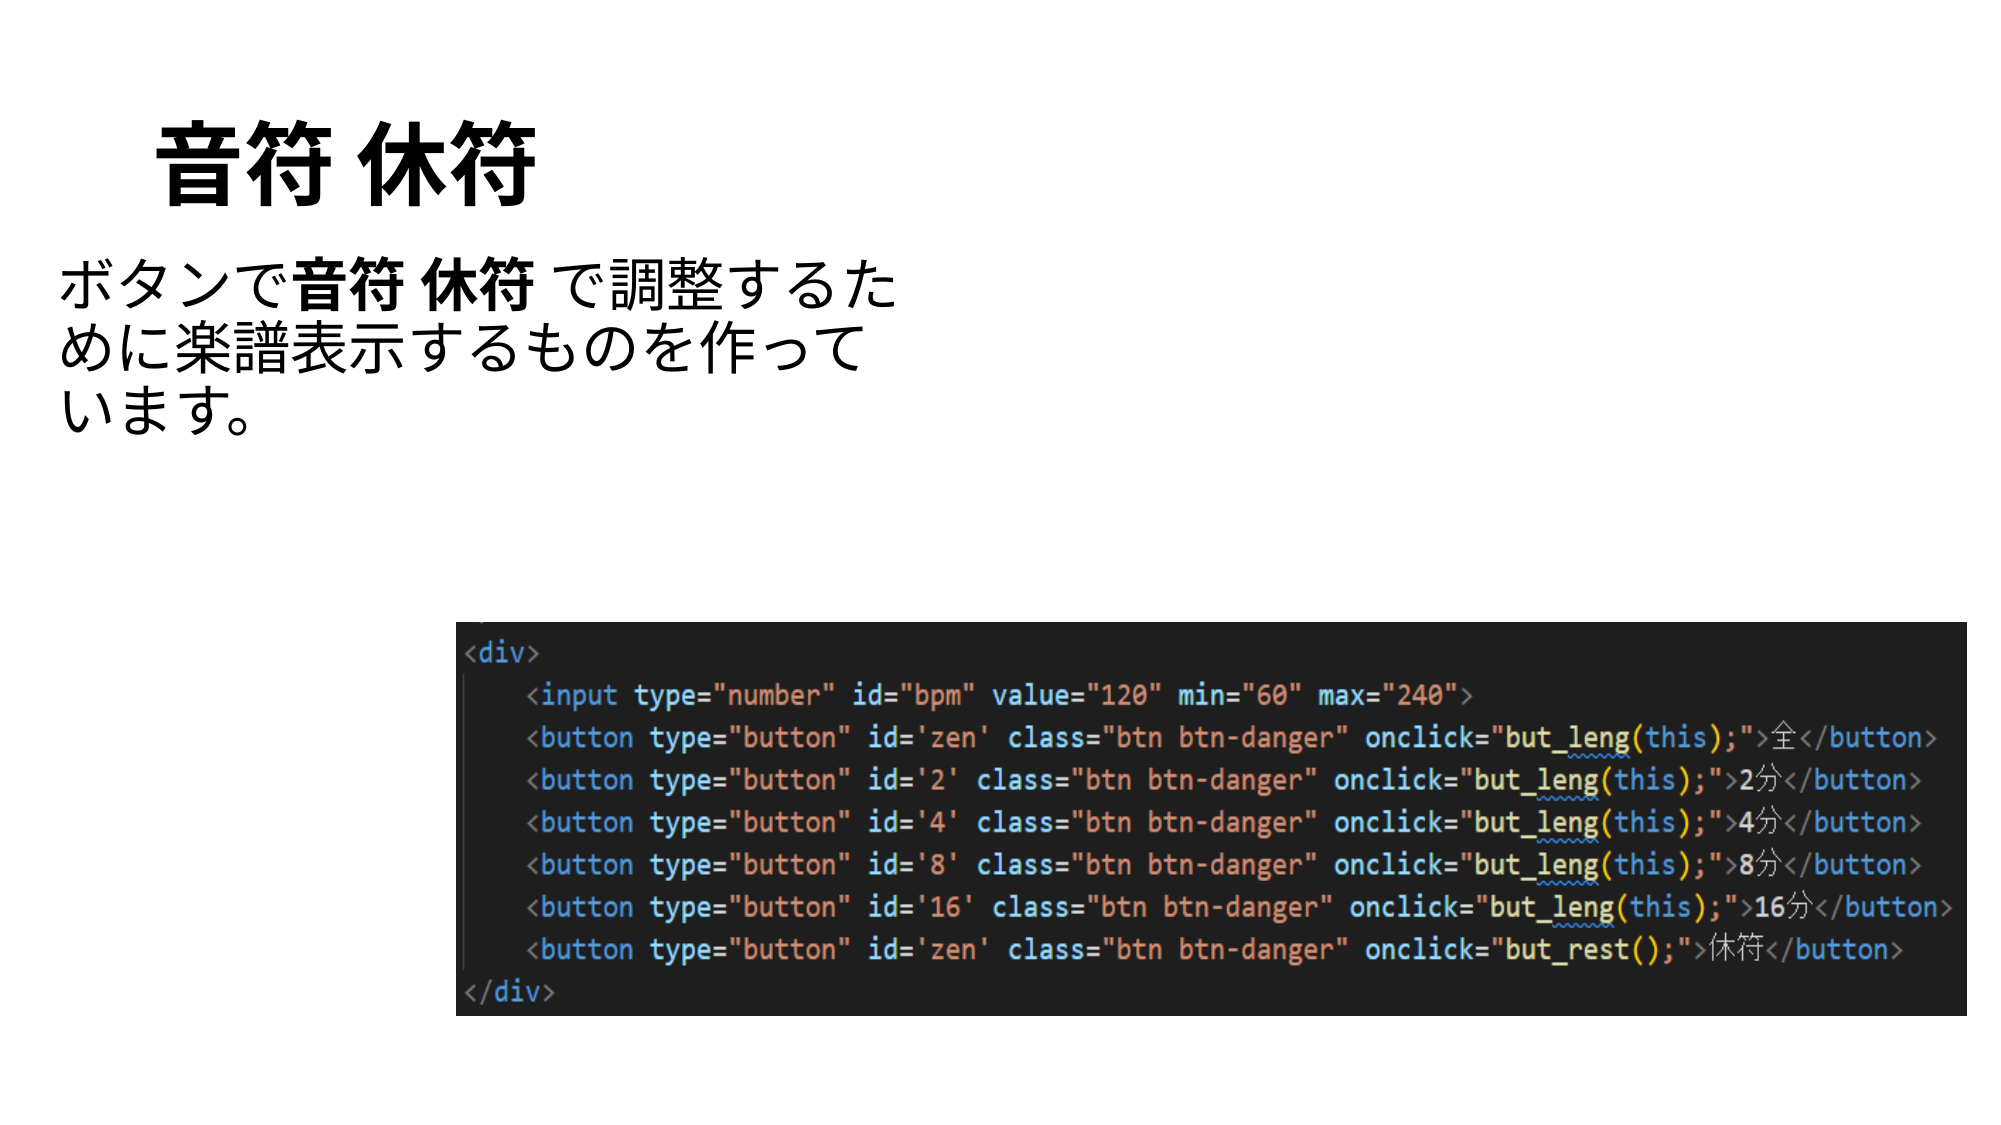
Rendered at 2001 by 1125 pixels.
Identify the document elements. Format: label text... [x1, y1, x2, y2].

list ボタンで音符 休符 で調整するために楽譜表示するものを作っています。 [42, 249, 938, 576]
title 音符 休符 [137, 59, 1863, 278]
picture [456, 622, 1967, 1016]
